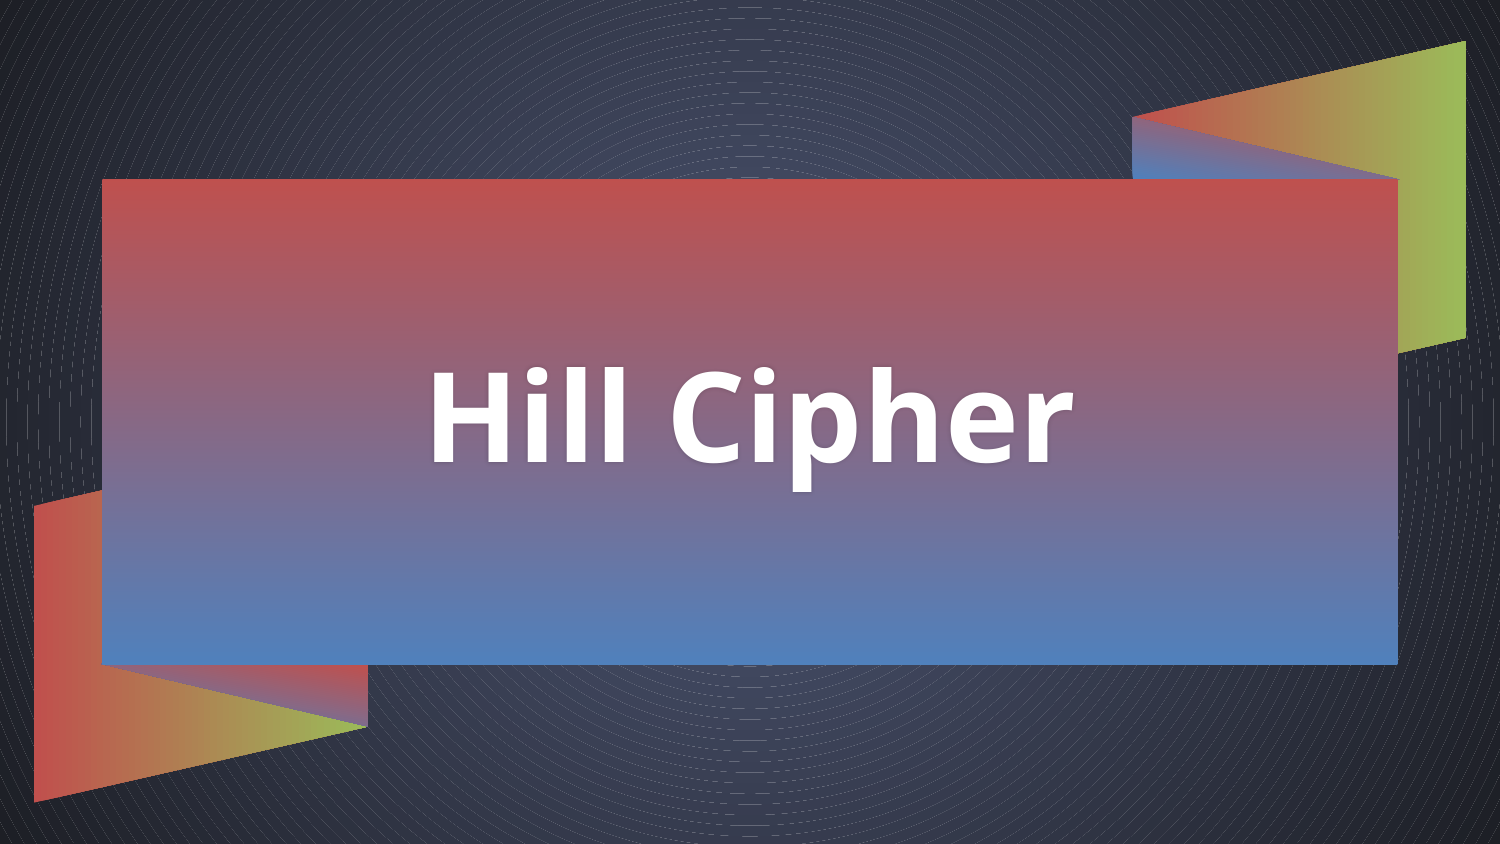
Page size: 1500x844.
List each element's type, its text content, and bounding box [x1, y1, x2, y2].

title Hill Cipher [180, 285, 1320, 559]
